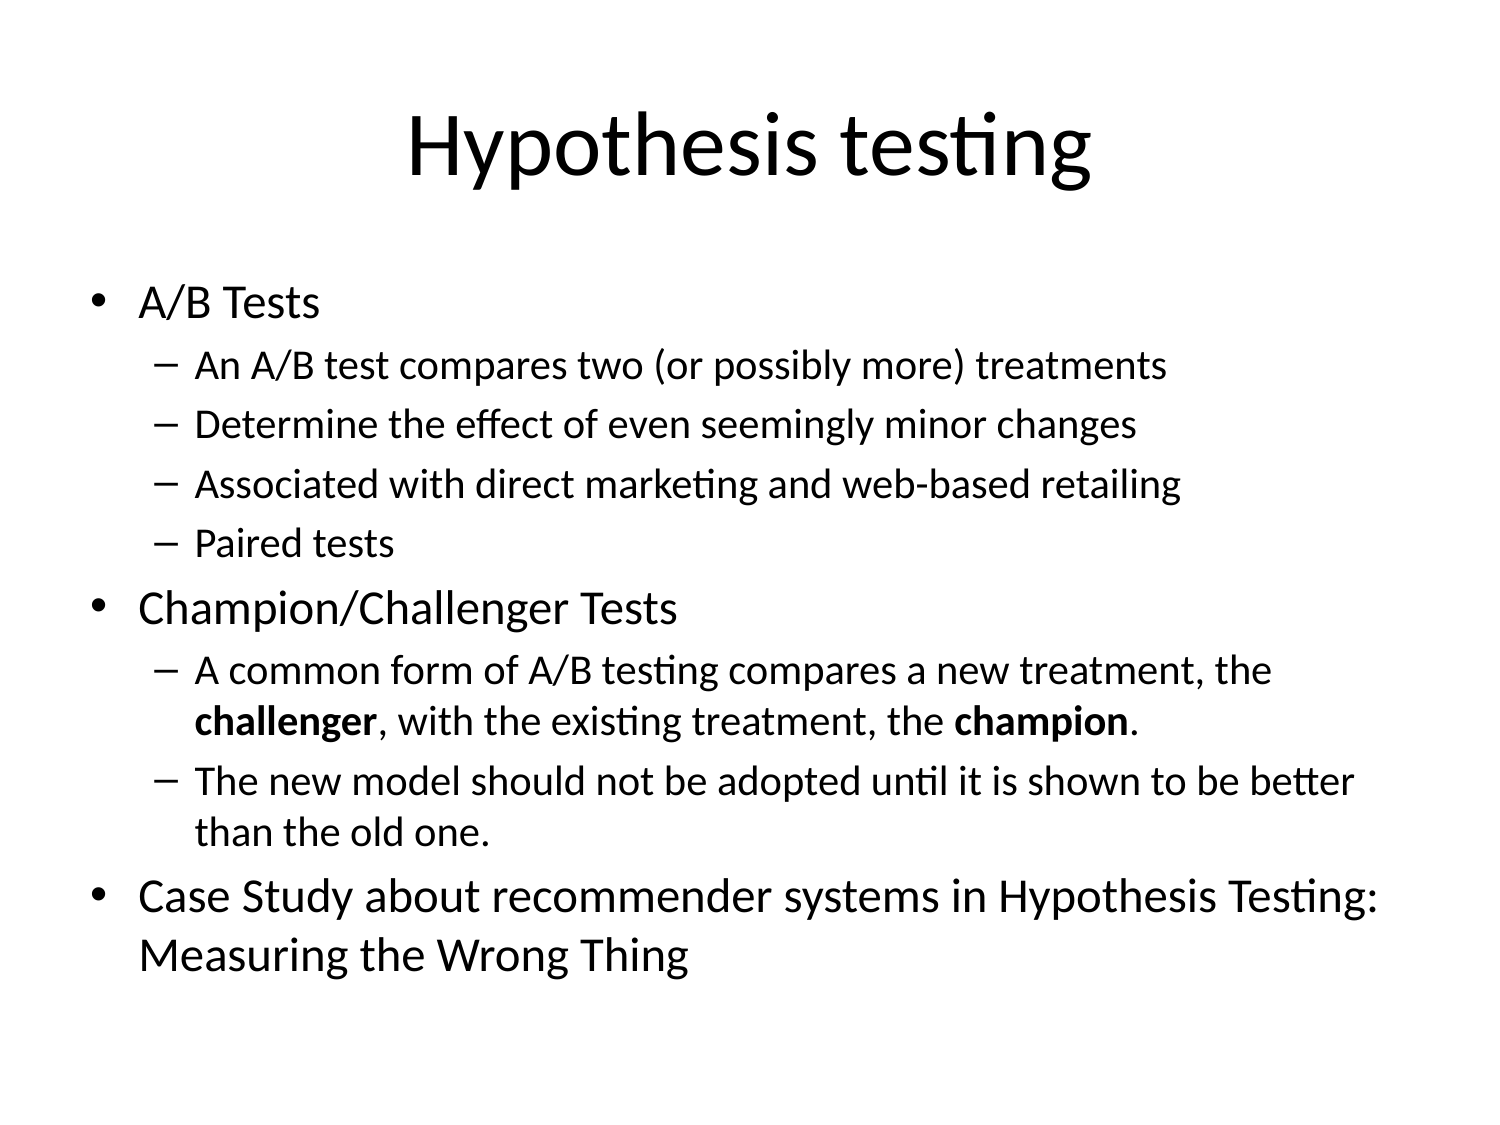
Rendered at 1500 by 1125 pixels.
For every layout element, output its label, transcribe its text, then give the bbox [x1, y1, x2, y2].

list A/B Tests An A/B test compares two (or possibly more) treatments Determine the effect of even seemingly minor changes Associated with direct marketing and web-based retailing Paired tests Champion/Challenger Tests A common form of A/B testing compares a new treatment, the challenger, with the existing treatment, the champion. The new model should not be adopted until it is shown to be better than the old one. Case Study about recommender systems in Hypothesis Testing: Measuring the Wrong Thing [75, 262, 1425, 1005]
title Hypothesis testing [75, 45, 1425, 233]
